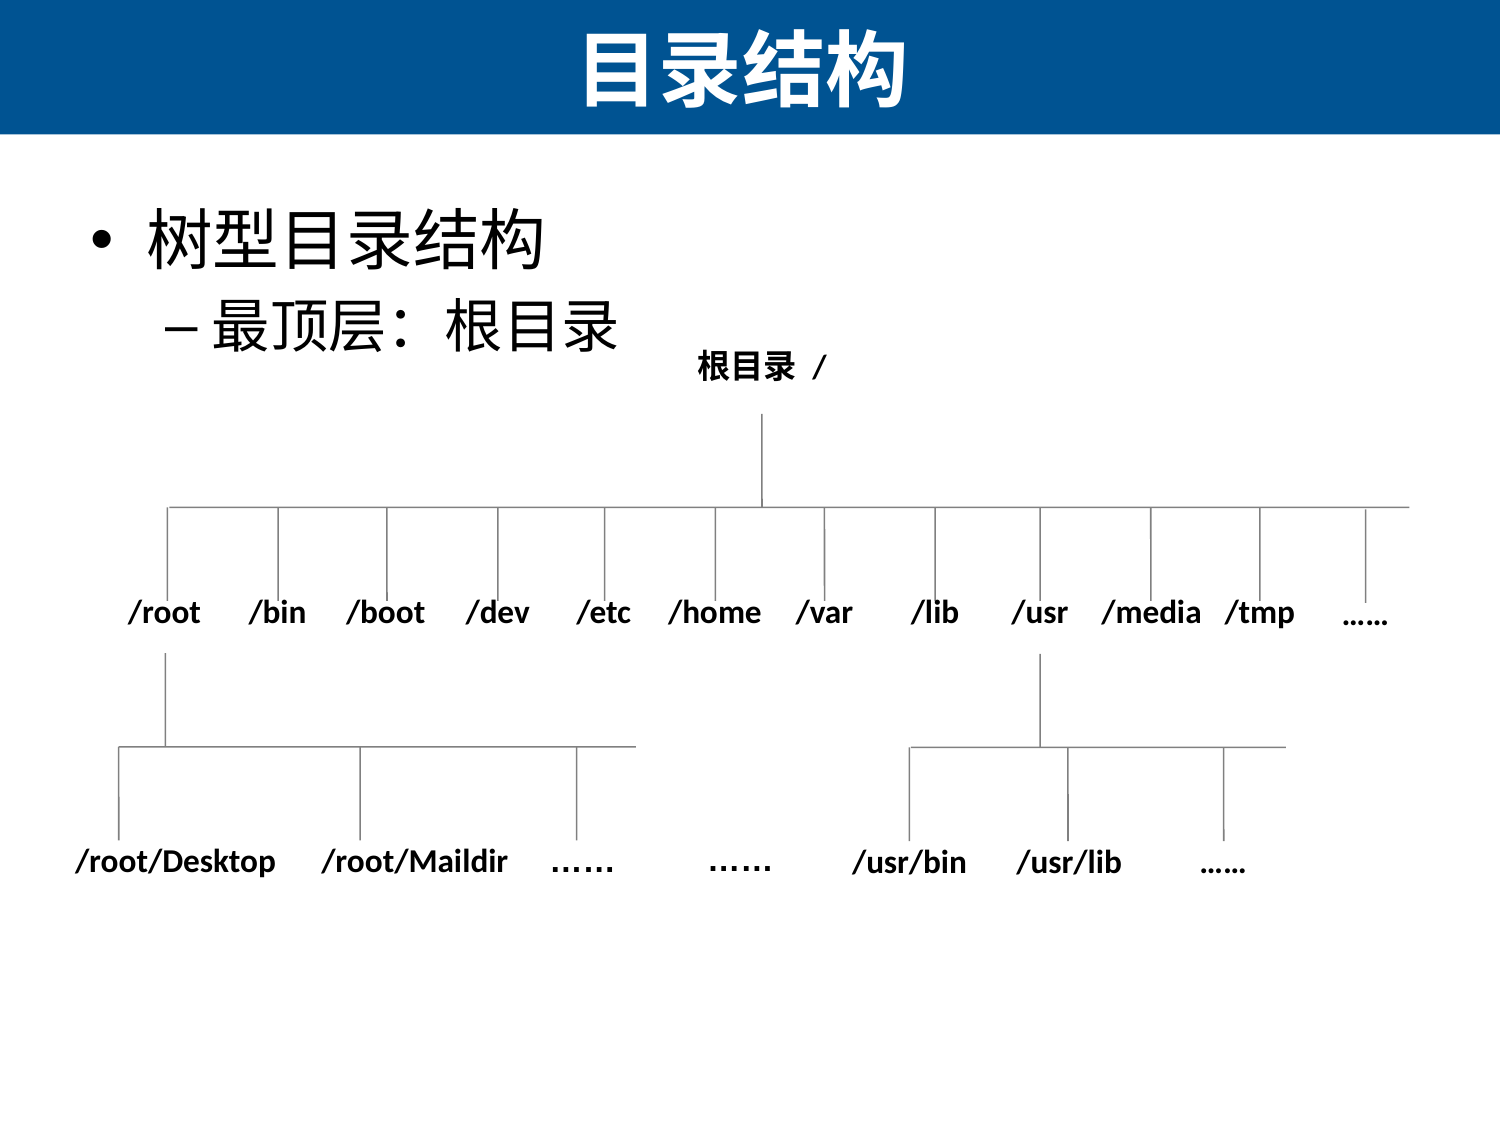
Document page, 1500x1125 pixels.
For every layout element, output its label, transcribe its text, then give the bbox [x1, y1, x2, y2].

list 树型目录结构 最顶层：根目录 [75, 190, 1425, 398]
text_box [52, 337, 1415, 888]
title 目录结构 [2, 0, 1483, 135]
